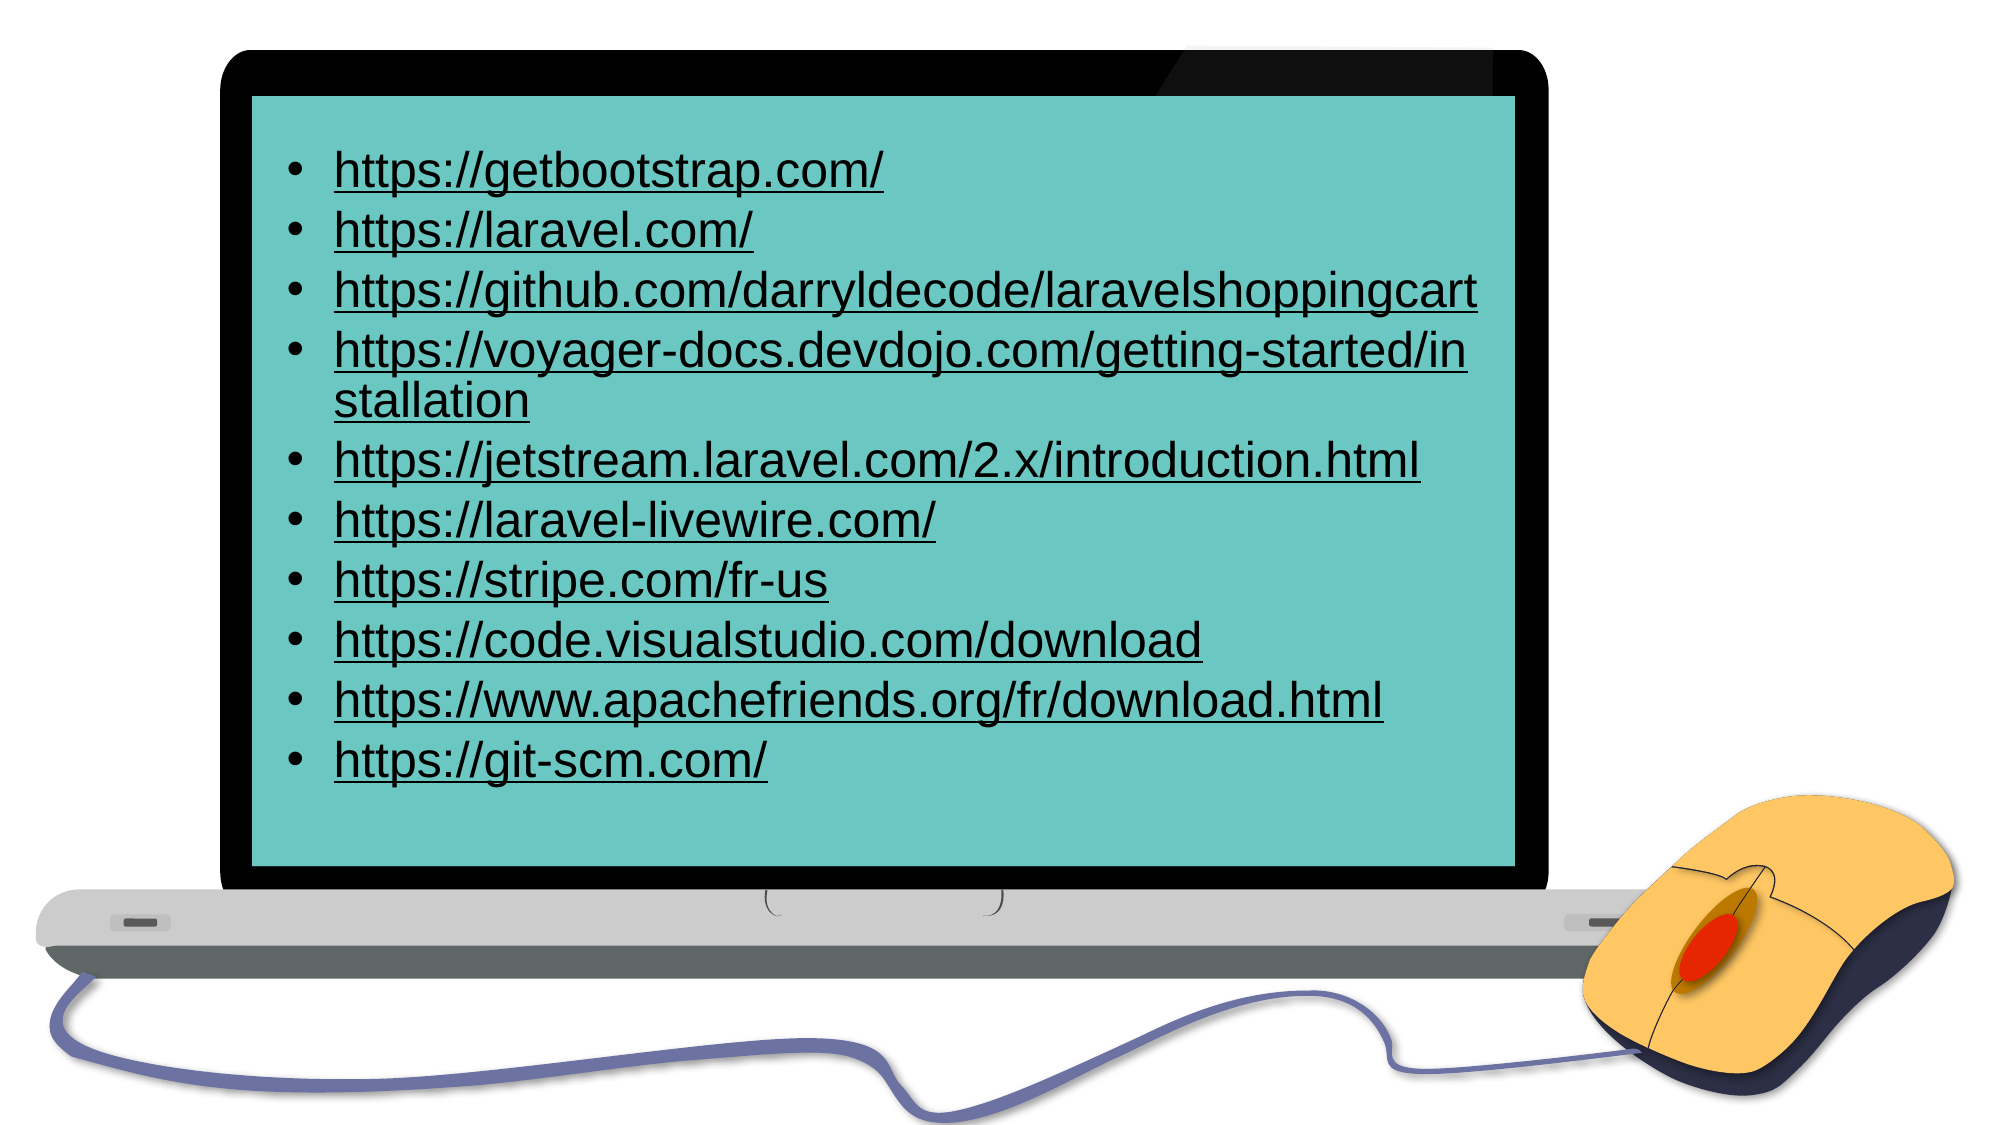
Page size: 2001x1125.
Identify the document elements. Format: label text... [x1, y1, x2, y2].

text_box https://getbootstrap.com/ https://laravel.com/ https://github.com/darryldecode/laravelshoppingcart https://voyager-docs.devdojo.com/getting-started/installation https://jetstream.laravel.com/2.x/introduction.html https://laravel-livewire.com/ https://stripe.com/fr-us https://code.visualstudio.com/download https://www.apachefriends.org/fr/download.html https://git-scm.com/ [271, 130, 1505, 746]
